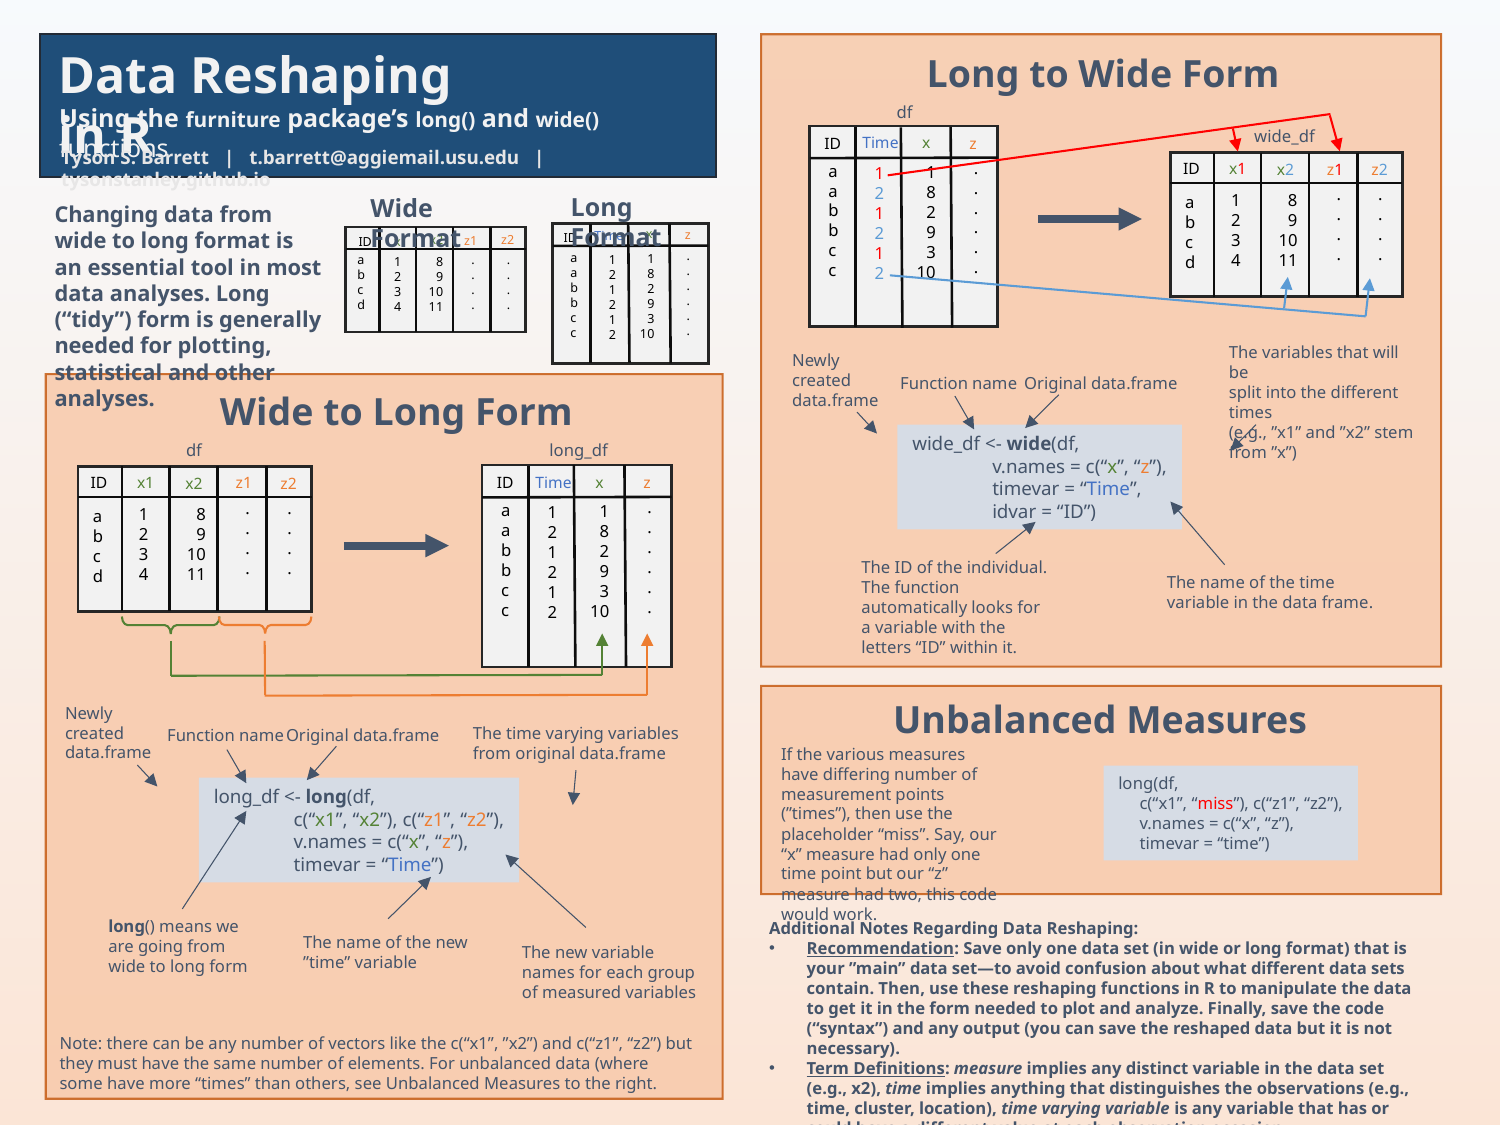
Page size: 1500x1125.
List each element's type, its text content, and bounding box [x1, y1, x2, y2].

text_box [995, 521, 1036, 554]
text_box Wide Format [355, 185, 523, 224]
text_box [342, 224, 531, 332]
text_box Long to Wide Form [911, 42, 1295, 103]
text_box Long Format [555, 184, 723, 259]
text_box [857, 412, 877, 434]
text_box The ID of the individual. The function automatically looks for a variable with the letters “ID” within it. [846, 549, 1067, 665]
text_box long(df, c(“x1”, “miss”), c(“z1”, “z2”), v.names = c(“x”, “z”), timevar = “time”) [1103, 765, 1358, 861]
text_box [1170, 501, 1225, 565]
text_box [1365, 278, 1370, 317]
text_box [809, 125, 998, 328]
text_box Additional Notes Regarding Data Reshaping: Recommendation: Save only one data set (in wide or long format) that is your ”main” data set—to avoid confusion about what different data sets contain. Then, use these reshaping functions in R to manipulate the data to get it in the form needed to plot and analyze. Finally, save the code (“syntax”) and any output (you can save the reshaped data but it is not necessary). Term Definitions: measure implies any distinct variable in the data set (e.g., x2), time implies anything that distinguishes the observations (e.g., time, cluster, location), time varying variable is any variable that has or could have a different value at each observation occasion. [754, 910, 1442, 1125]
text_box Using the furniture package’s long() and wide() functions [44, 94, 710, 170]
text_box [760, 685, 1442, 895]
text_box Tyson S. Barrett | t.barrett@aggiemail.usu.edu | tysonstanley.github.io [46, 137, 708, 198]
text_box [1170, 152, 1403, 297]
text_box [954, 395, 975, 430]
text_box df [881, 94, 928, 125]
text_box Function name [894, 365, 1009, 401]
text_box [1230, 424, 1256, 451]
text_box [760, 33, 1442, 668]
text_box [887, 114, 1331, 176]
text_box Changing data from wide to long format is an essential tool in most data analyses. Long (“tidy”) form is generally needed for plotting, statistical and other analyses. [39, 193, 341, 418]
text_box Original data.frame [1009, 365, 1193, 401]
text_box If the various measures have differing number of measurement points (”times”), then use the placeholder “miss”. Say, our “x” measure had only one time point but our “z” measure had two, this code would work. [766, 736, 1019, 931]
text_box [1025, 394, 1059, 429]
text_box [1329, 115, 1340, 152]
text_box wide_df <- wide(df, v.names = c(“x”, “z”), timevar = “Time”, idvar = “ID”) [897, 424, 1182, 530]
text_box Unbalanced Measures [878, 688, 1323, 749]
text_box [39, 33, 717, 178]
text_box The variables that will be split into the different times (e.g., ”x1” and ”x2” stem from ”x”) [1214, 334, 1431, 470]
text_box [547, 218, 709, 364]
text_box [889, 275, 1366, 317]
text_box The name of the time variable in the data frame. [1152, 564, 1398, 620]
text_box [1284, 278, 1288, 309]
text_box Data Reshaping in R [43, 35, 483, 171]
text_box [44, 374, 723, 1102]
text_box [1232, 128, 1238, 152]
text_box Newly created data.frame [777, 342, 894, 418]
